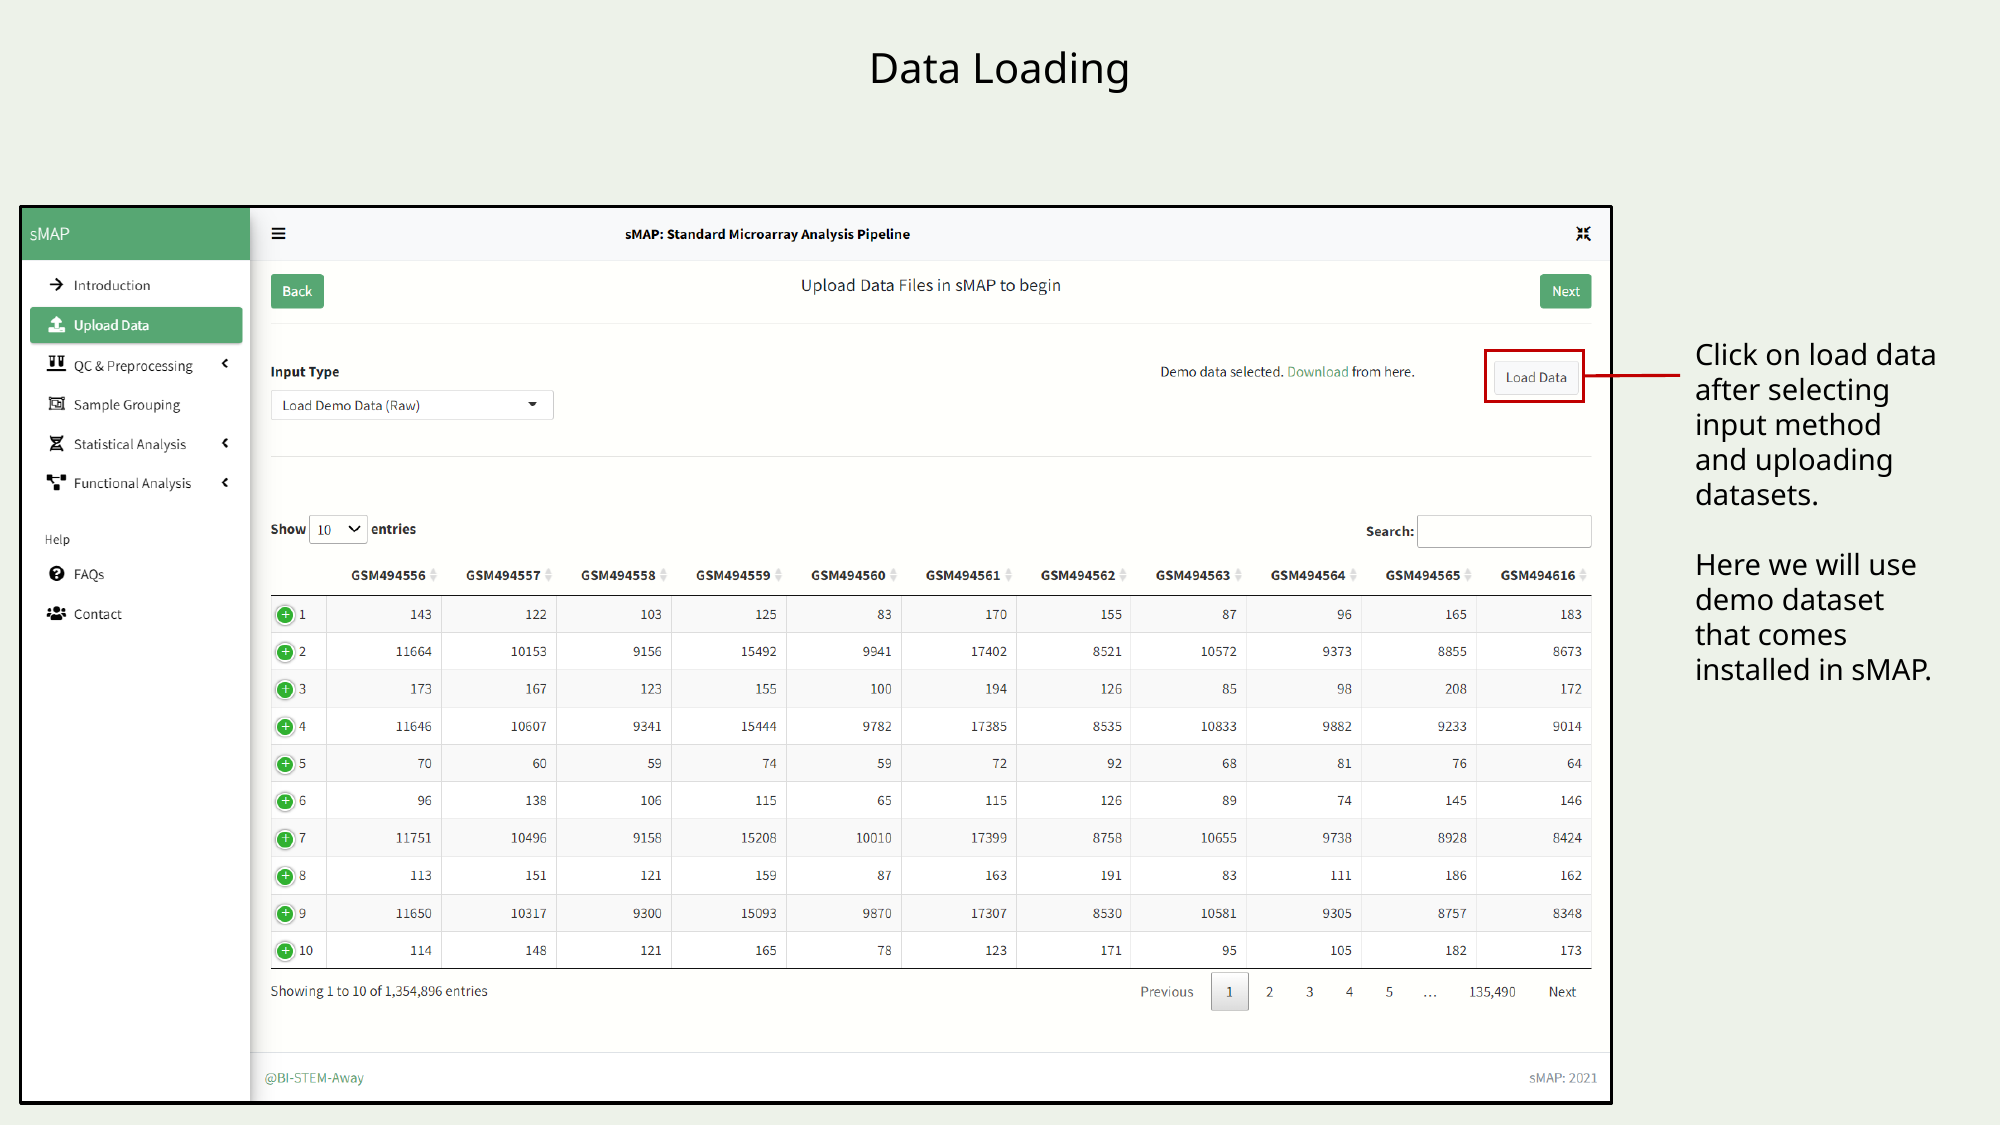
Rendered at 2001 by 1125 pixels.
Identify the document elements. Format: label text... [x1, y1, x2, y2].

picture [22, 208, 1611, 1102]
text_box Click on load data after selecting input method and uploading datasets. Here we will use demo dataset that comes installed in sMAP. [1680, 329, 1956, 694]
text_box Data Loading [22, 34, 1978, 100]
